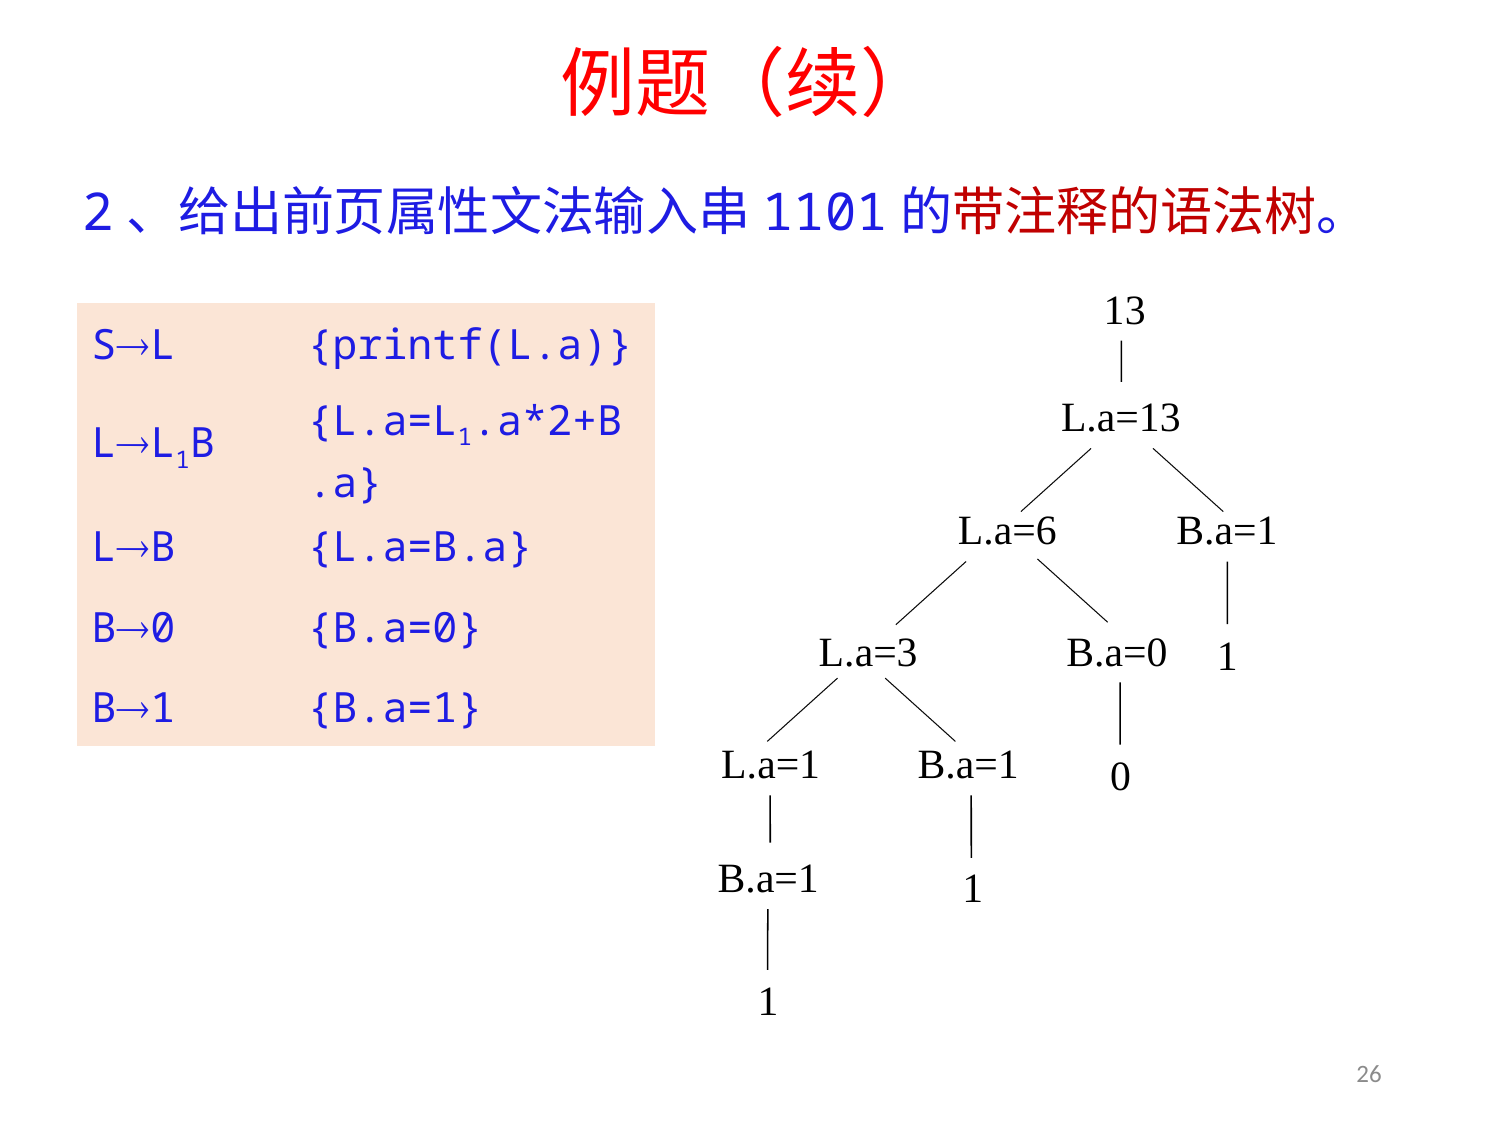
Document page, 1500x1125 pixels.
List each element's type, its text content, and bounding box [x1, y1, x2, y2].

table_cell {B.a=0} [293, 586, 655, 666]
table_cell {L.a=B.a} [293, 505, 655, 586]
table_header SL [77, 303, 293, 383]
table_cell {B.a=1} [293, 666, 655, 746]
table_cell LB [77, 505, 293, 586]
list 2、给出前页属性文法输入串1101的带注释的语法树。 [67, 170, 1444, 272]
table_cell {L.a=L1.a*2+B.a} [293, 383, 655, 505]
table_header {printf(L.a)} [293, 303, 655, 383]
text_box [693, 275, 1294, 1032]
title 例题（续） [100, 35, 1395, 136]
slide_number 26 [1290, 1042, 1397, 1103]
table_cell LL1B [77, 383, 293, 505]
table_cell B1 [77, 666, 293, 746]
table_cell B0 [77, 586, 293, 666]
